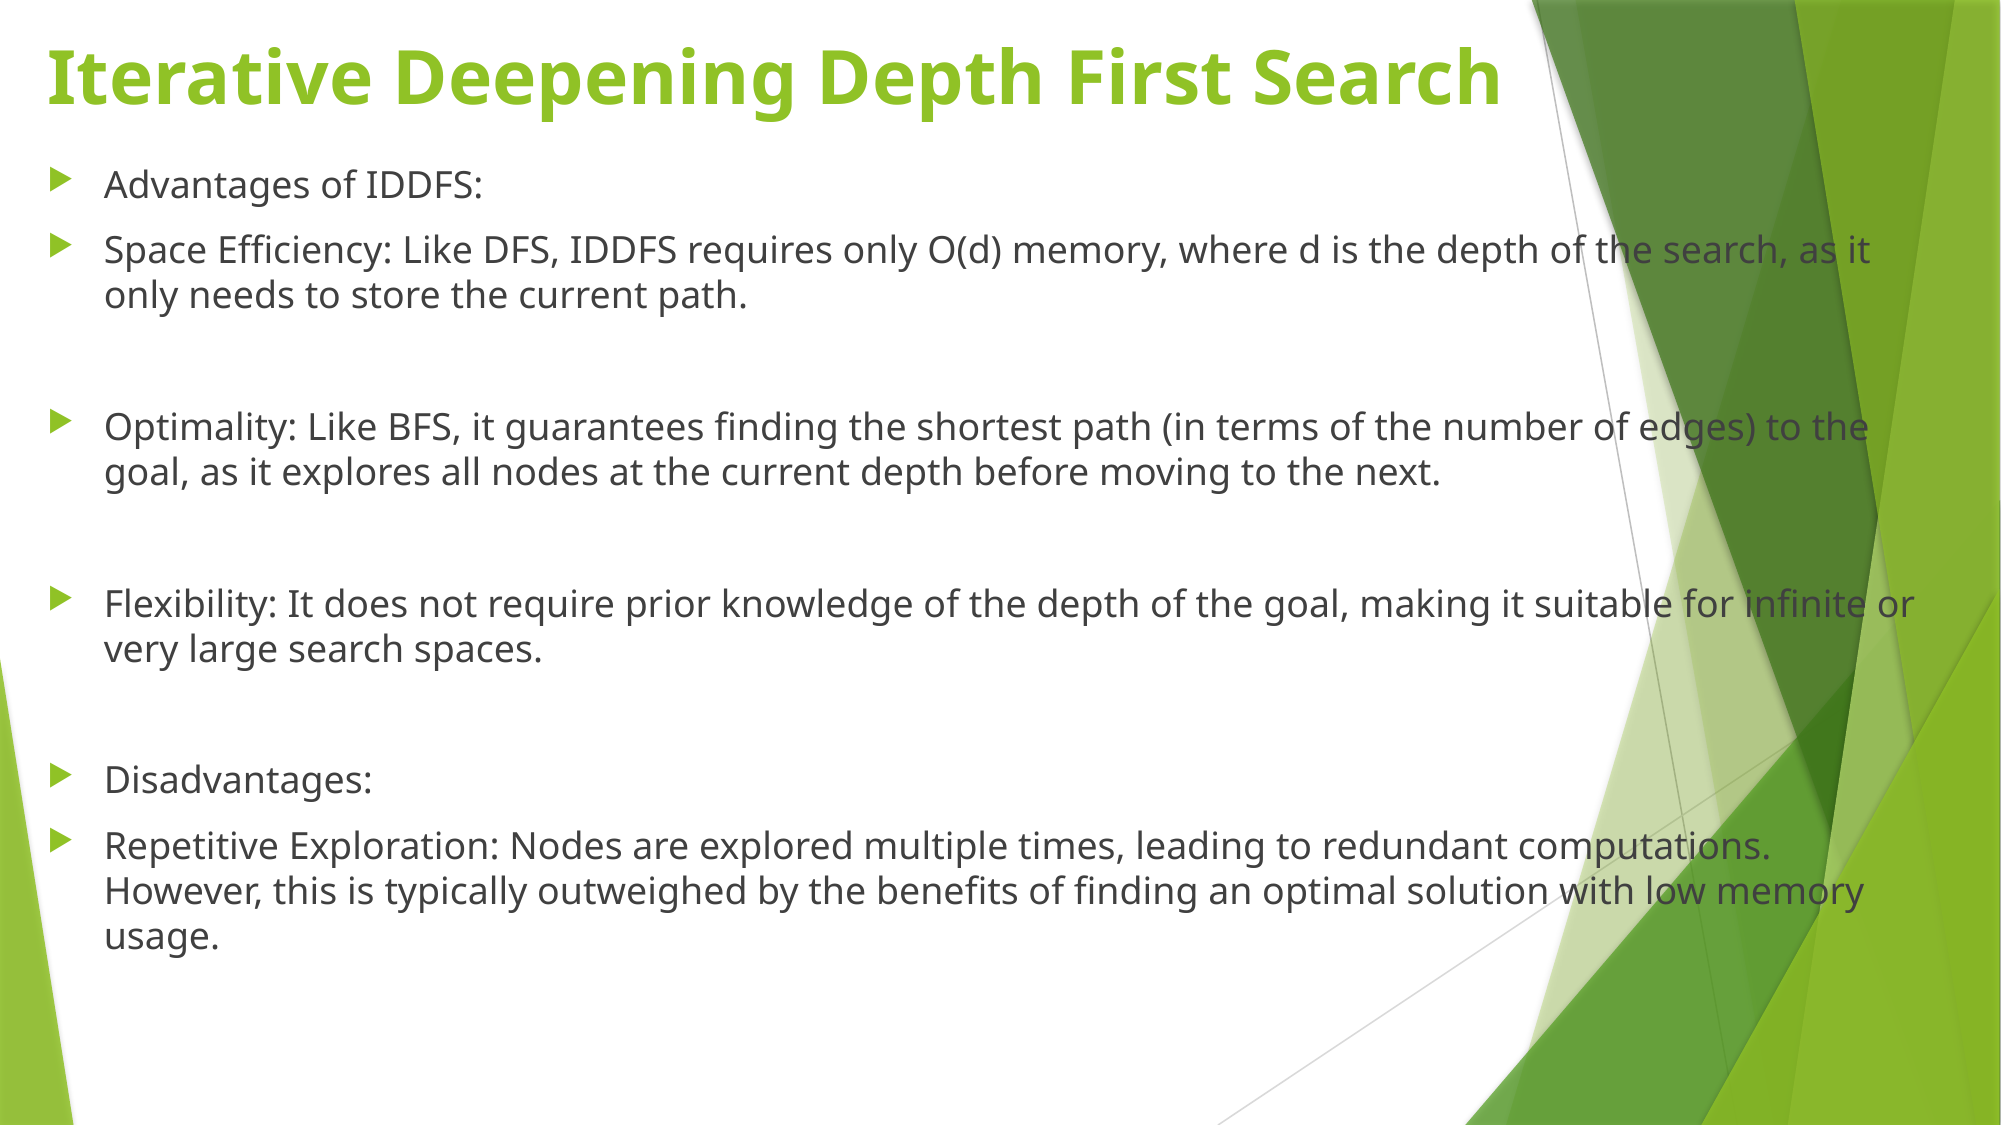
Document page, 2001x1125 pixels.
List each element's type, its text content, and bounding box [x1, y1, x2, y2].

title Iterative Deepening Depth First Search [32, 21, 1971, 154]
list Advantages of IDDFS: Space Efficiency: Like DFS, IDDFS requires only O(d) memory, where d is the depth of the search, as it only needs to store the current path. Optimality: Like BFS, it guarantees finding the shortest path (in terms of the number of edges) to the goal, as it explores all nodes at the current depth before moving to the next. Flexibility: It does not require prior knowledge of the depth of the goal, making it suitable for infinite or very large search spaces. Disadvantages: Repetitive Exploration: Nodes are explored multiple times, leading to redundant computations. However, this is typically outweighed by the benefits of finding an optimal solution with low memory usage. [32, 153, 1940, 1072]
